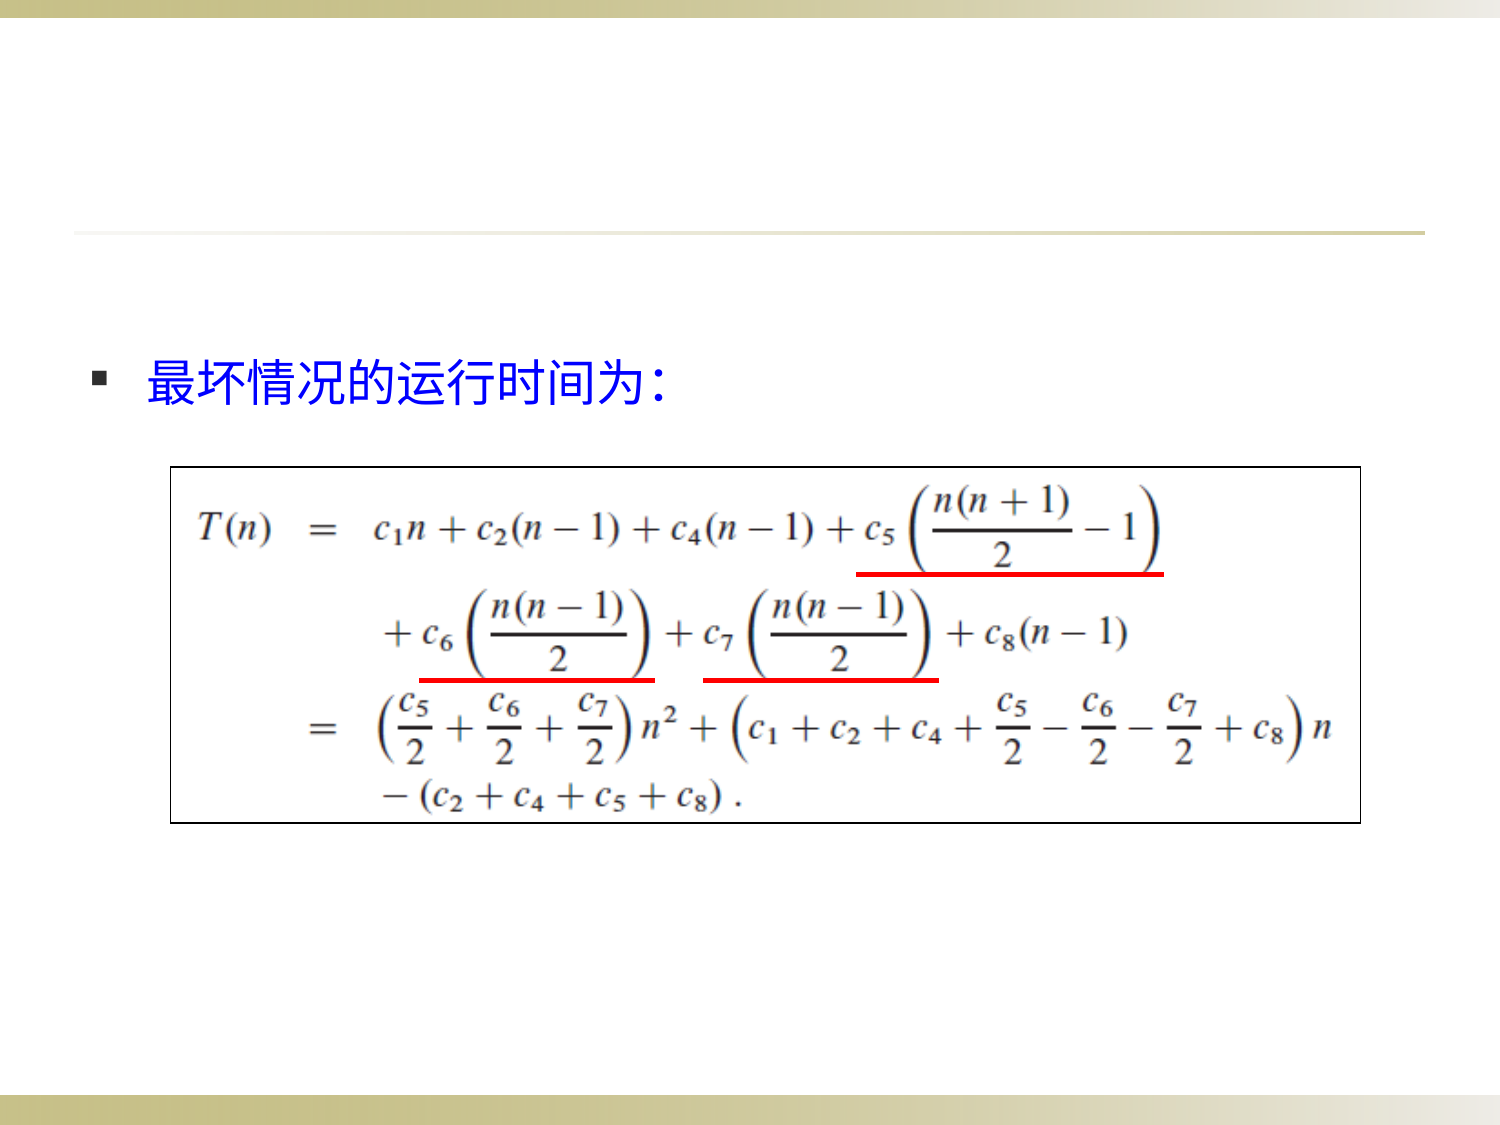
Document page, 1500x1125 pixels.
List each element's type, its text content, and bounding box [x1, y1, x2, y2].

list 最坏情况的运行时间为： [75, 314, 1425, 986]
picture [170, 467, 1361, 823]
